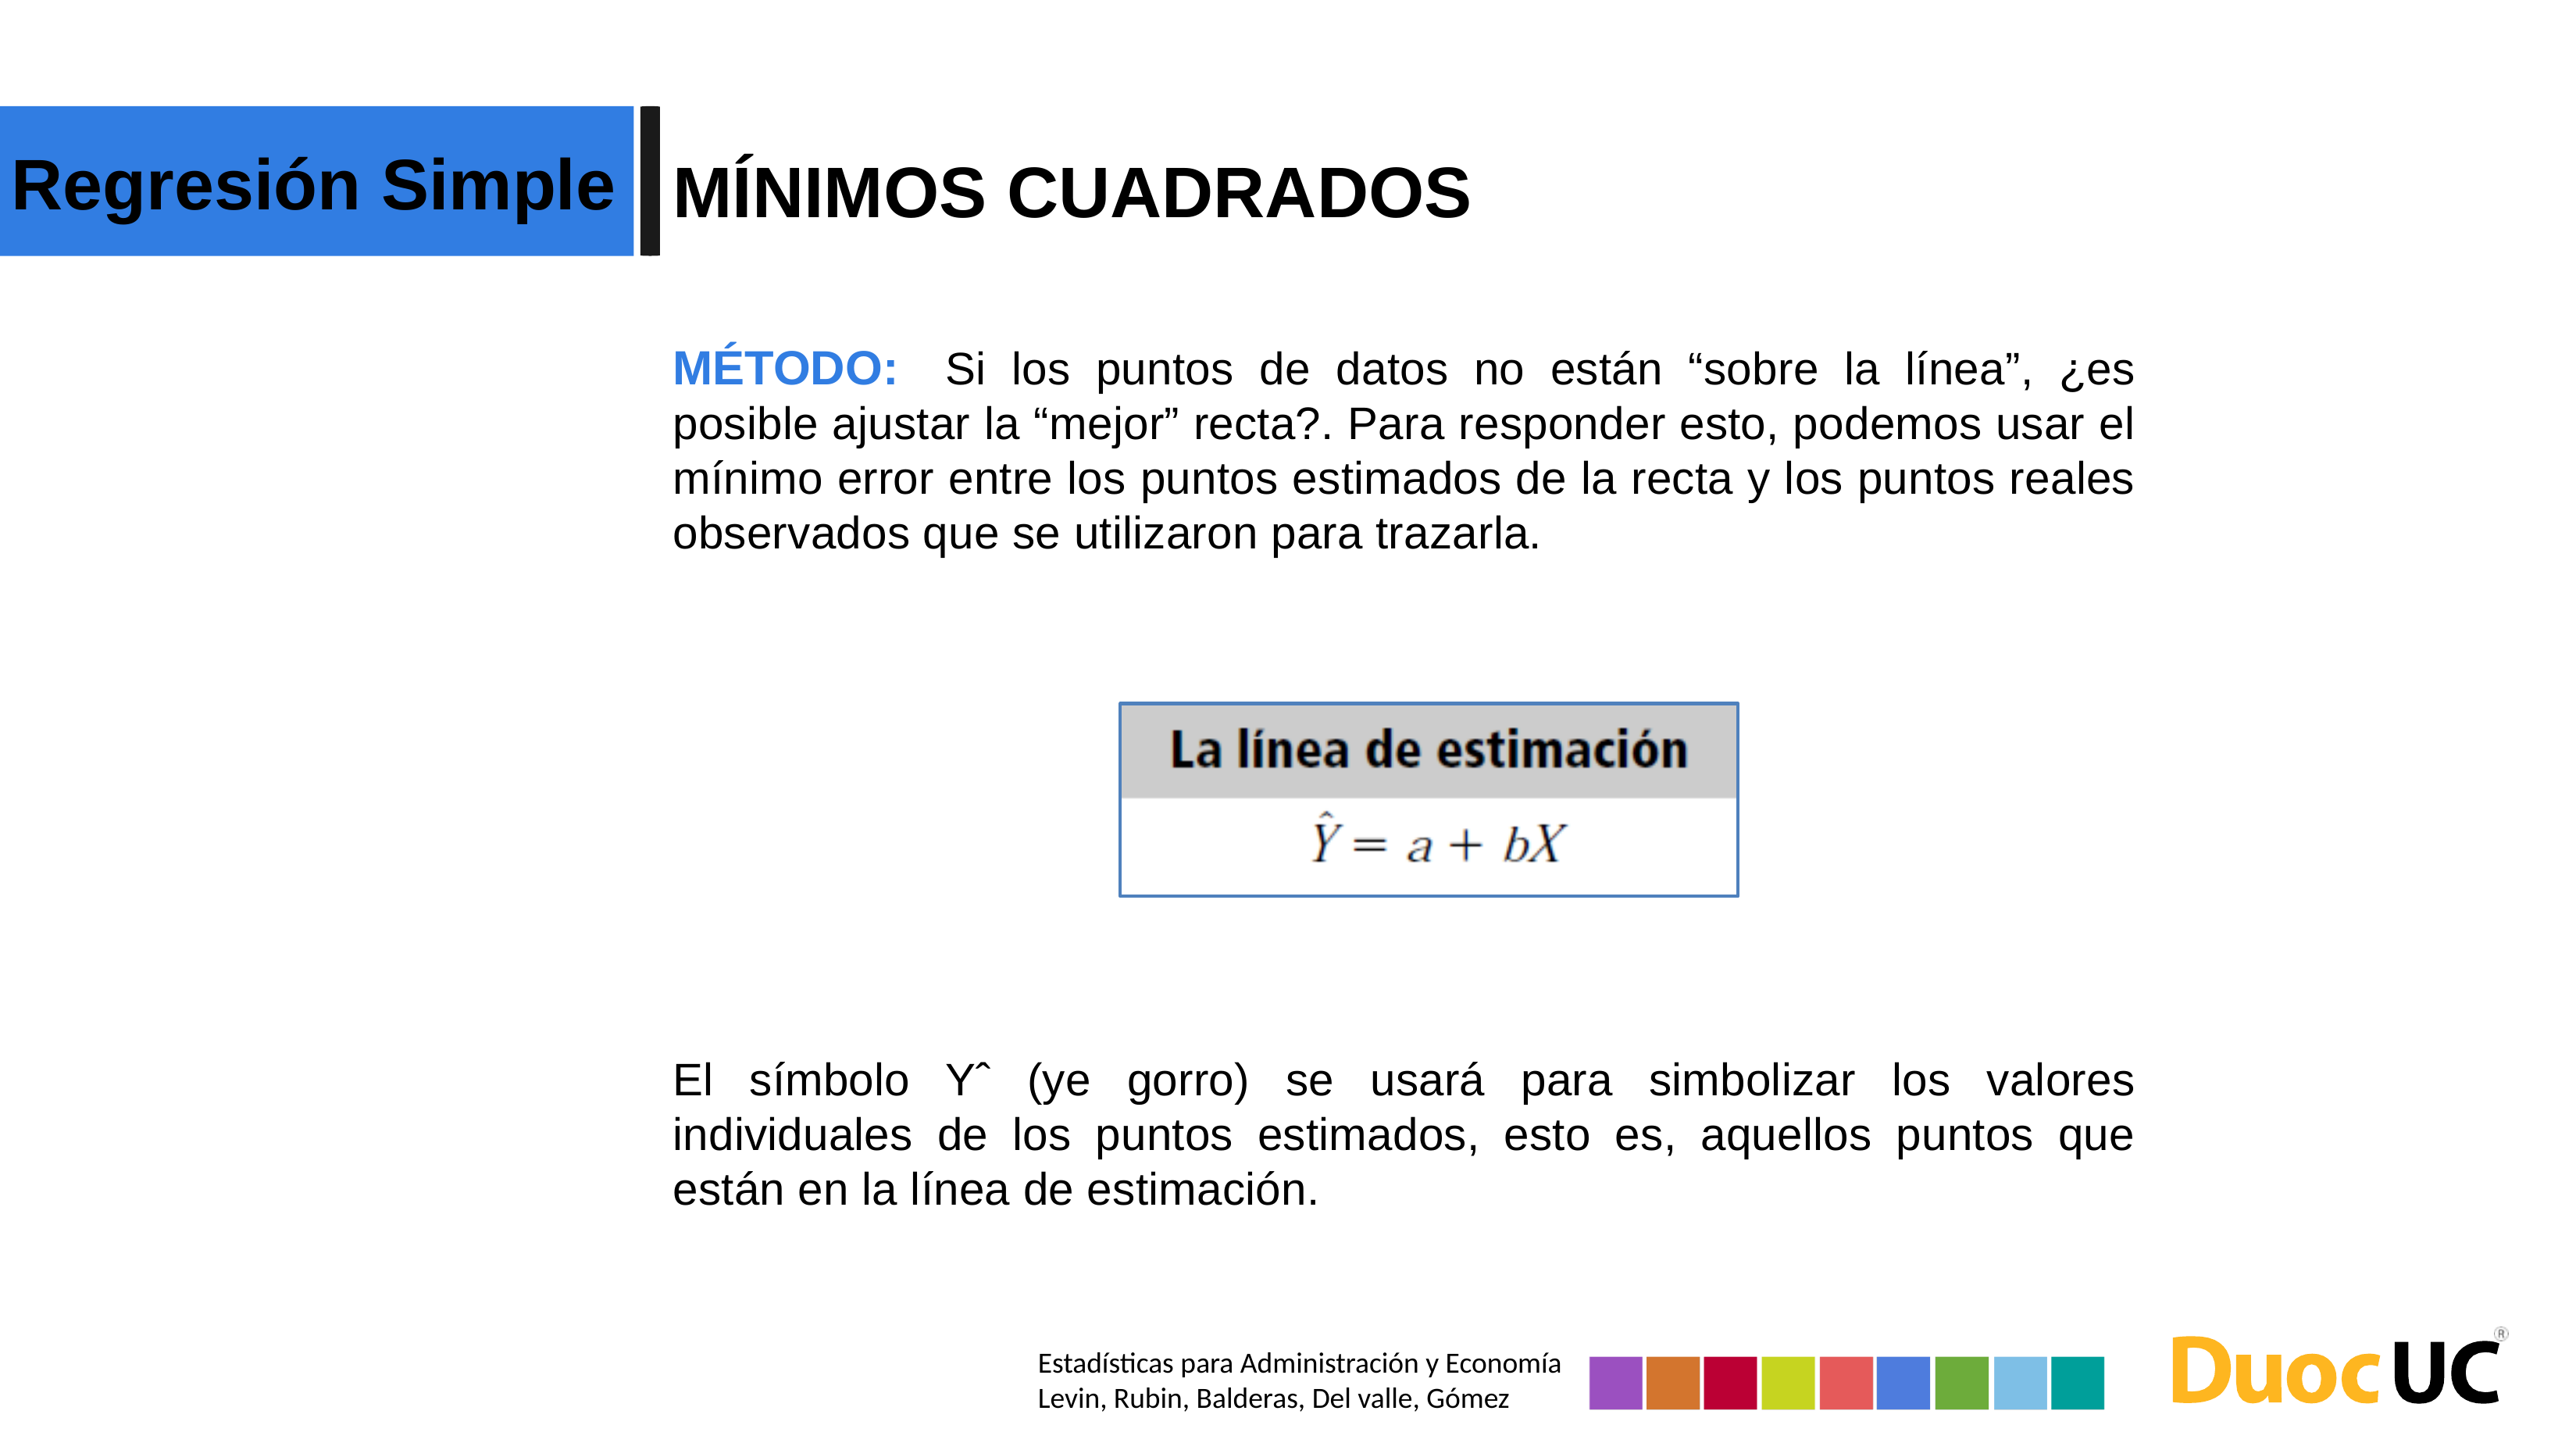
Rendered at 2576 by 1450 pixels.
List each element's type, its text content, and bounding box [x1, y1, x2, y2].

picture [1122, 705, 1737, 895]
text_box MÉTODO: Si los puntos de datos no están “sobre la línea”, ¿es posible ajustar la “mejor” recta?. Para responder esto, podemos usar el mínimo error entre los puntos estimados de la recta y los puntos reales observados que se utilizaron para trazarla. El símbolo Yˆ (ye gorro) se usará para simbolizar los valores individuales de los puntos estimados, esto es, aquellos puntos que están en la línea de estimación. [673, 334, 2138, 1215]
picture [1579, 1327, 2121, 1434]
text_box Regresión Simple [0, 138, 617, 224]
list MÍNIMOS CUADRADOS [673, 145, 2010, 233]
text_box Estadísticas para Administración y Economía Levin, Rubin, Balderas, Del valle, Gómez [1026, 1338, 1575, 1420]
picture [2494, 1327, 2509, 1341]
